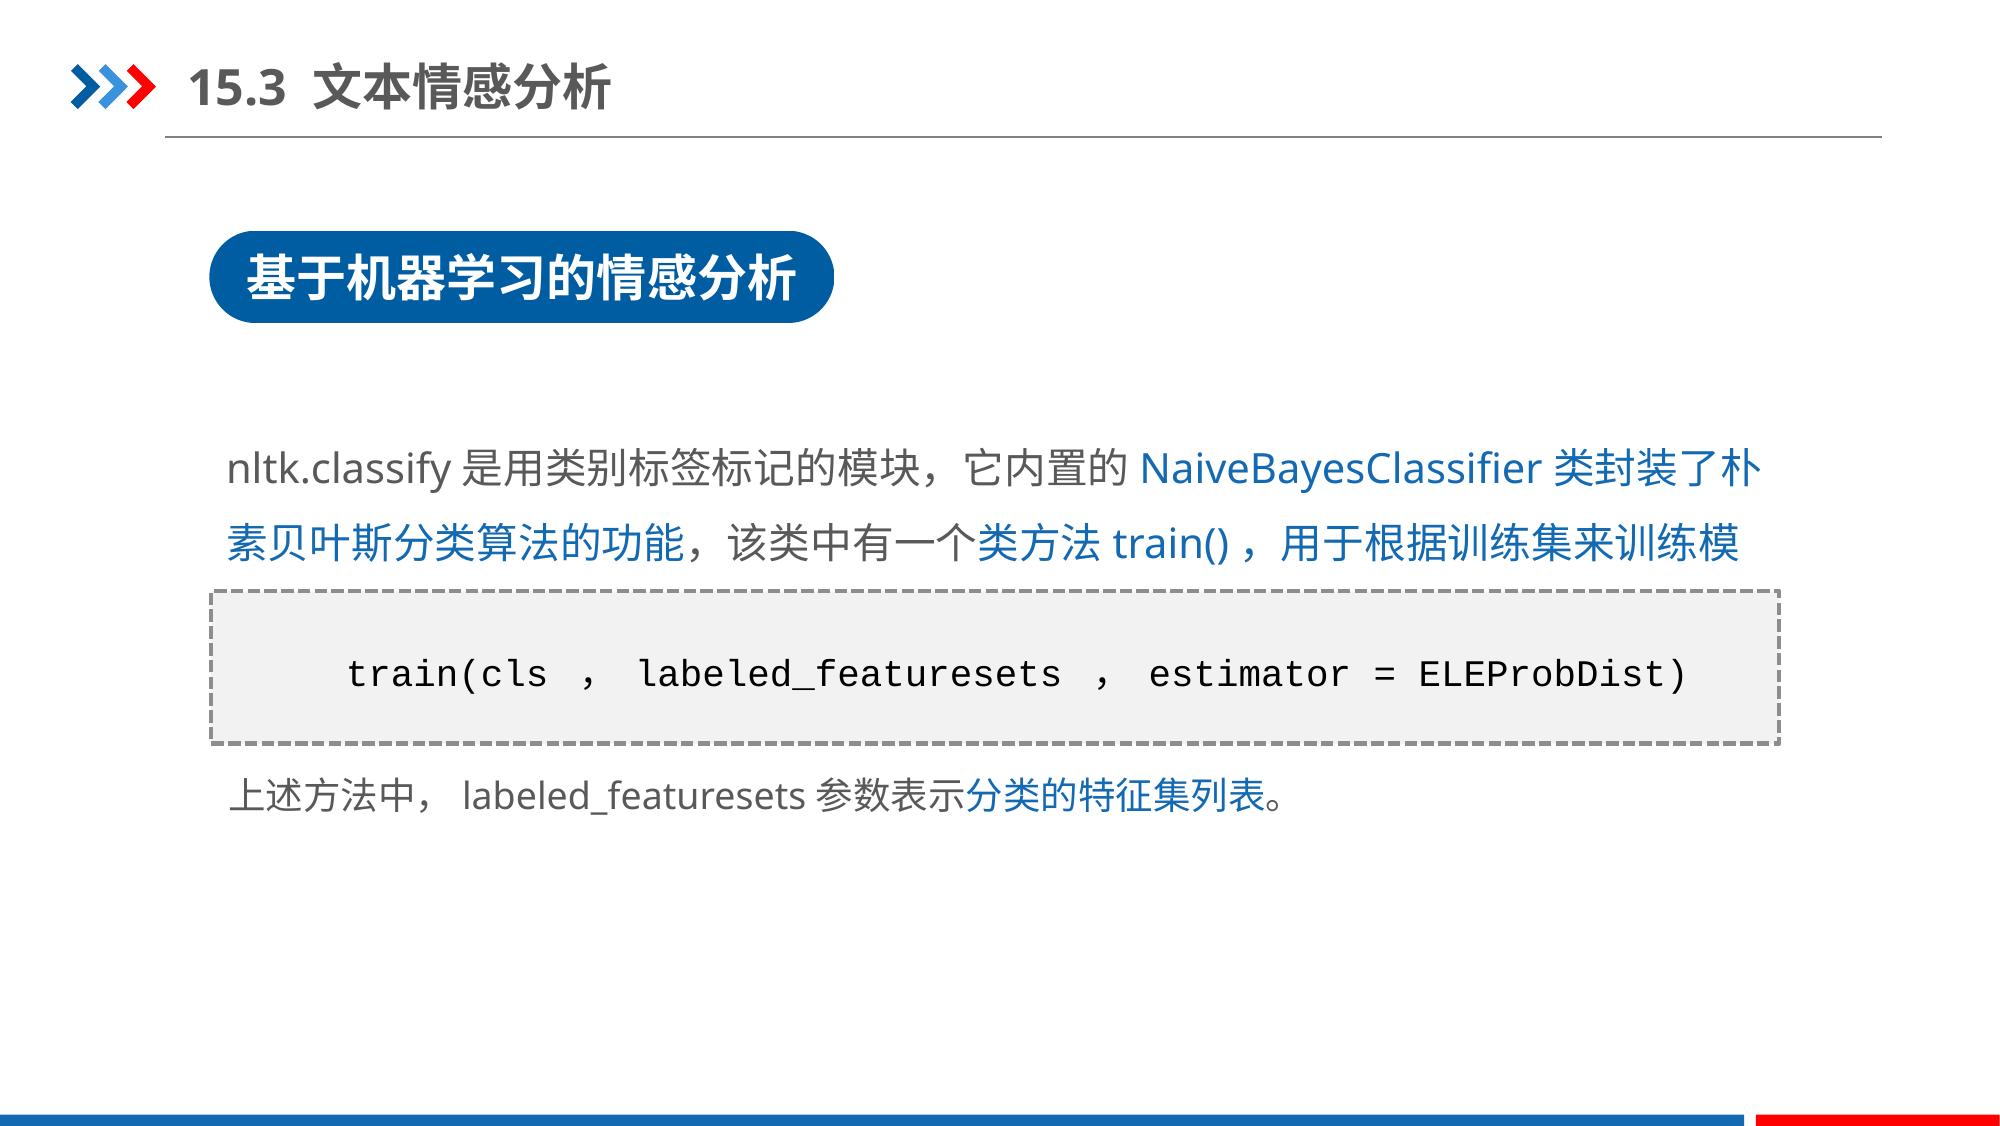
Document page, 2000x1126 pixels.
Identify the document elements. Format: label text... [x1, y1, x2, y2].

text_box 上述方法中，labeled_featuresets参数表示分类的特征集列表。 [213, 751, 1780, 825]
text_box nltk.classify是用类别标签标记的模块，它内置的NaiveBayesClassifier类封装了朴素贝叶斯分类算法的功能，该类中有一个类方法train()，用于根据训练集来训练模型。 [211, 409, 1780, 591]
text_box 基于机器学习的情感分析 [207, 228, 837, 326]
text_box 15.3 文本情感分析 [187, 43, 921, 127]
text_box [209, 589, 1781, 746]
text_box train(cls ， labeled_featuresets ， estimator = ELEProbDist) [274, 634, 1716, 702]
